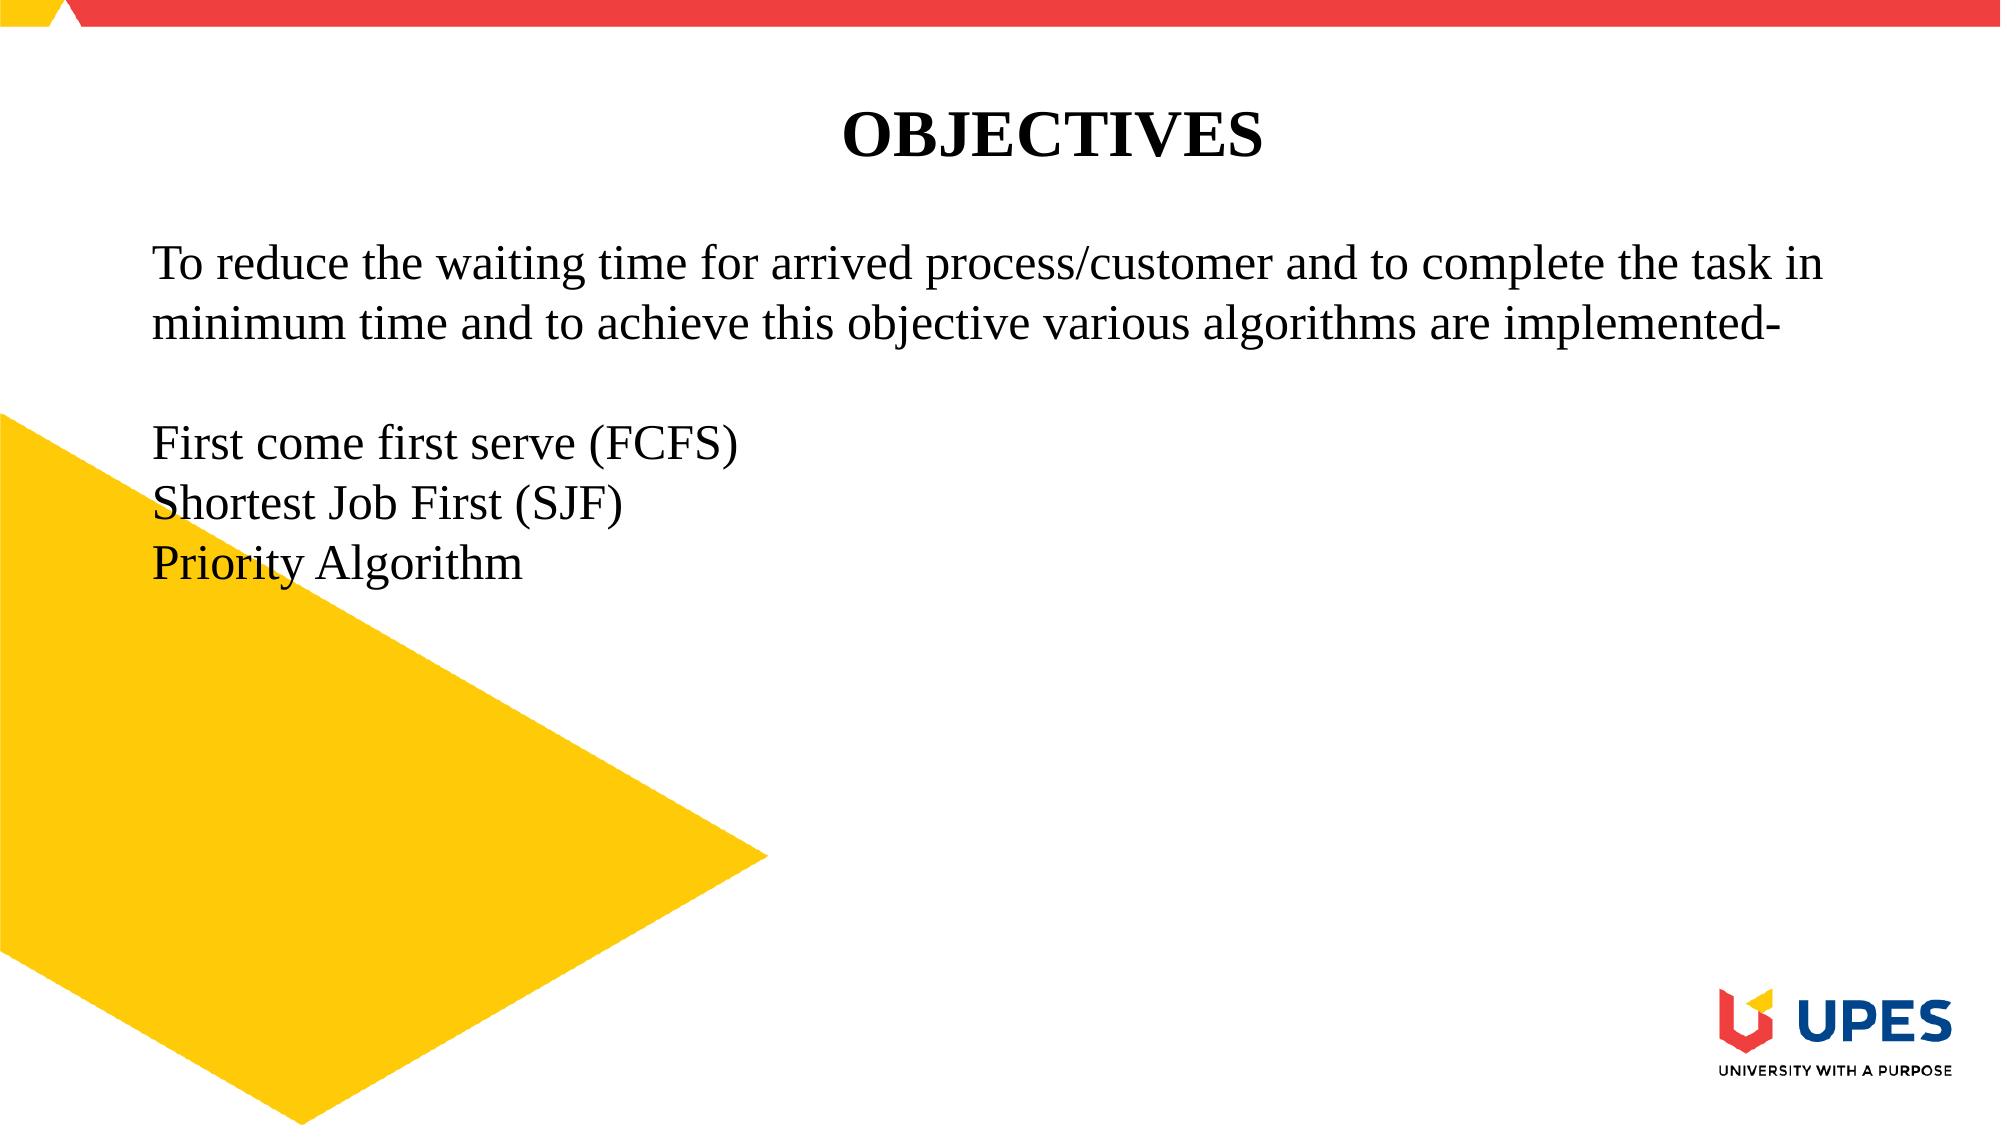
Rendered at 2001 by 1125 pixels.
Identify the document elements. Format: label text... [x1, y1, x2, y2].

picture [0, 0, 2001, 1125]
text_box OBJECTIVES To reduce the waiting time for arrived process/customer and to complete the task in minimum time and to achieve this objective various algorithms are implemented- First come first serve (FCFS) Shortest Job First (SJF) Priority Algorithm [144, 82, 1962, 647]
